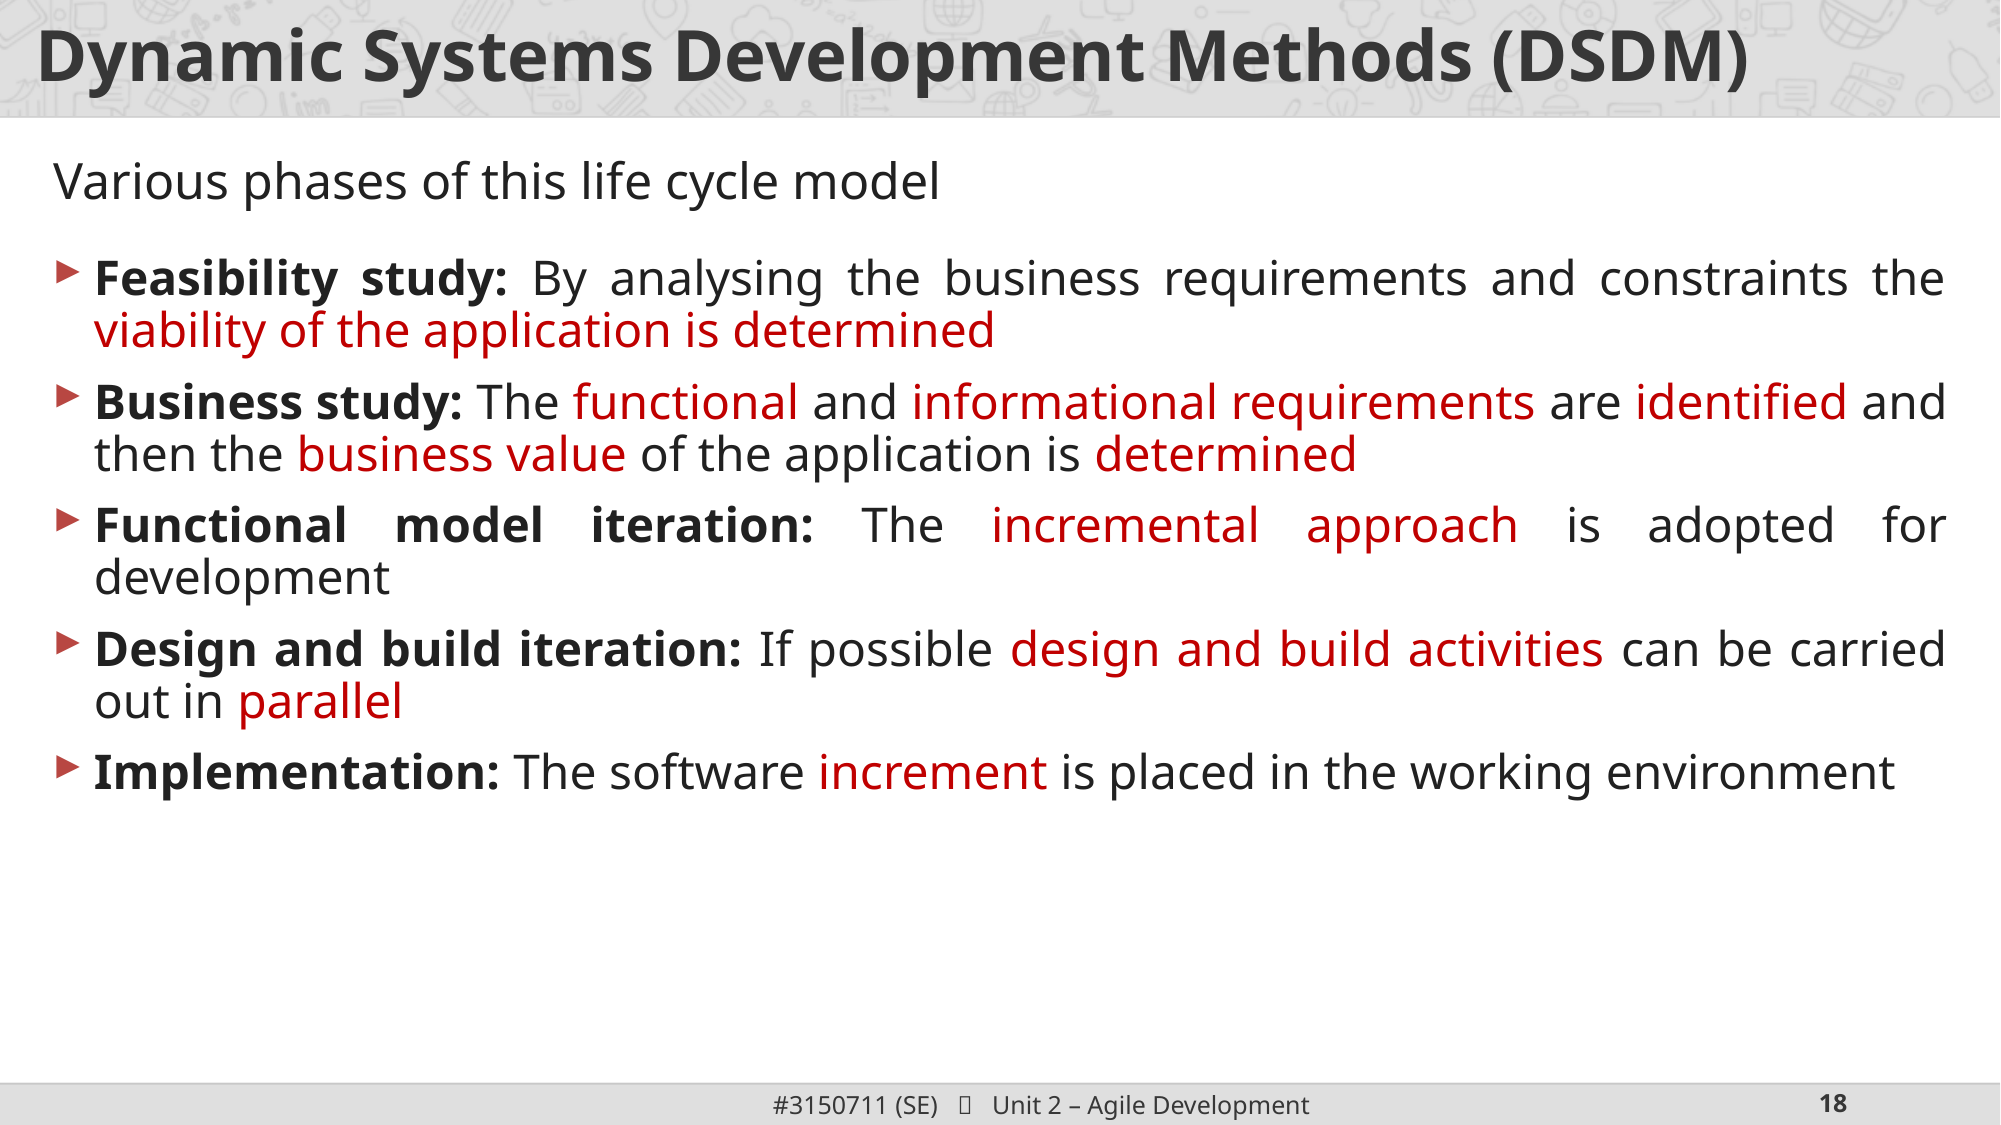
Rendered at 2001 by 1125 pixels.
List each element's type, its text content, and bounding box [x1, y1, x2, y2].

title Dynamic Systems Development Methods (DSDM) [0, 0, 2000, 117]
text_box Feasibility study: By analysing the business requirements and constraints the viability of the application is determined Business study: The functional and informational requirements are identified and then the business value of the application is determined Functional model iteration: The incremental approach is adopted for development Design and build iteration: If possible design and build activities can be carried out in parallel Implementation: The software increment is placed in the working environment [37, 247, 1963, 814]
text_box Various phases of this life cycle model [38, 141, 1966, 217]
